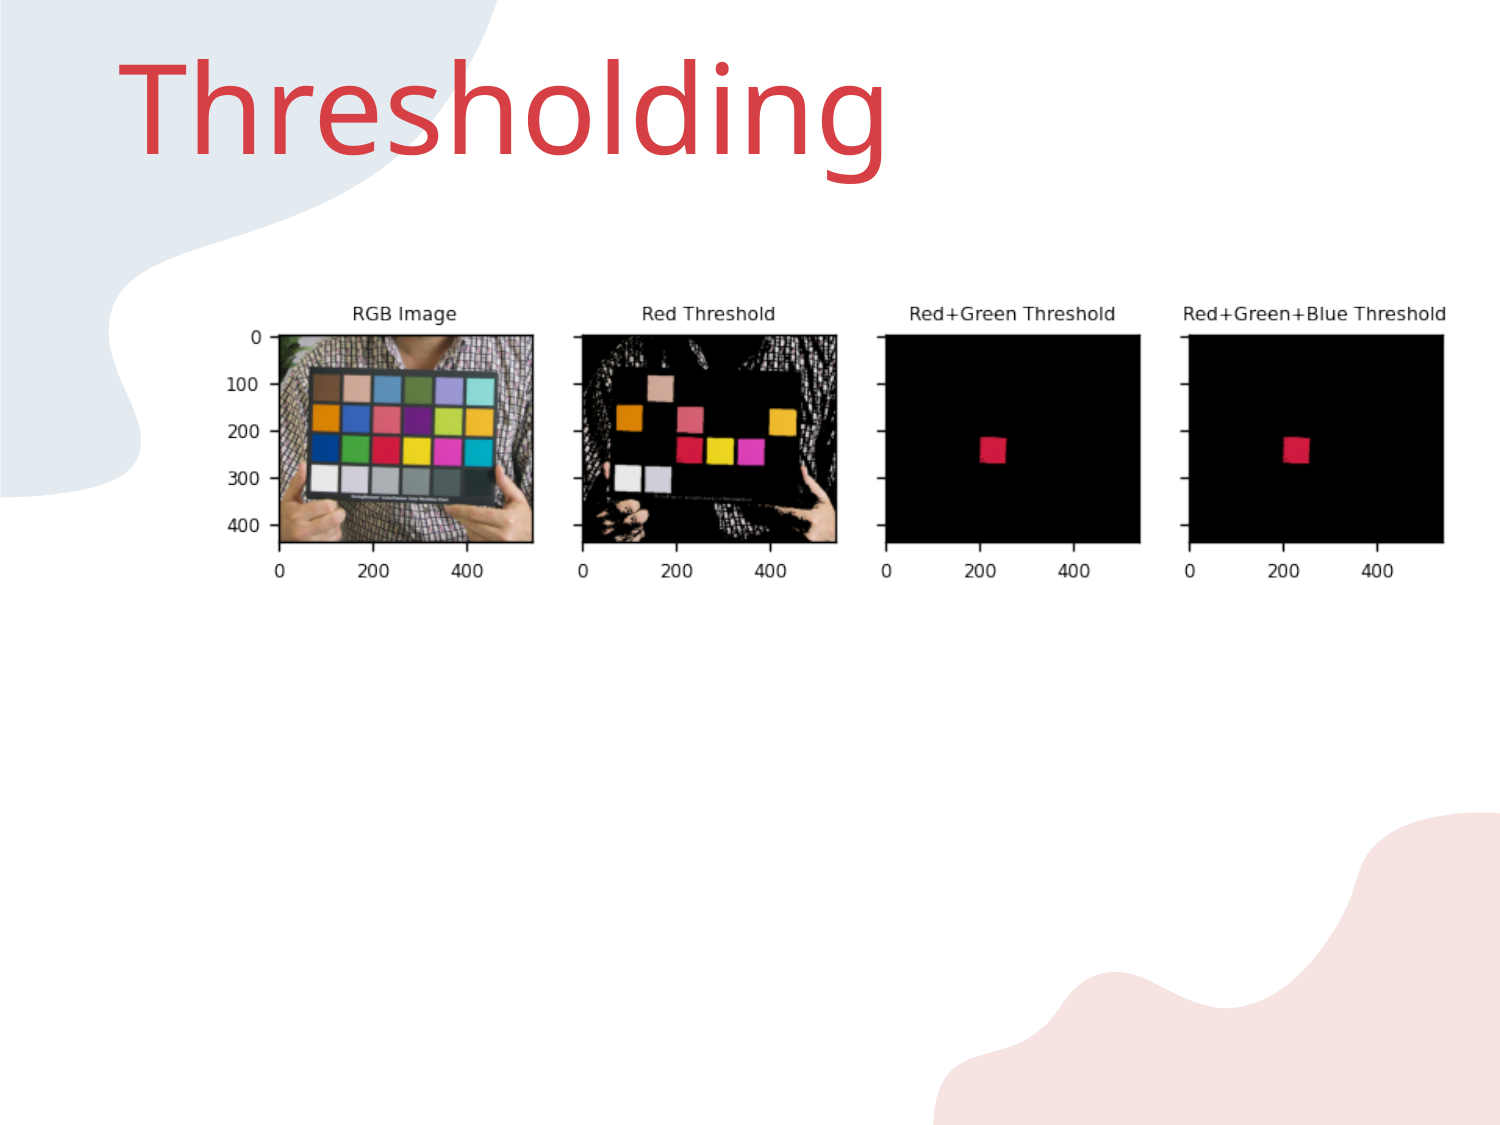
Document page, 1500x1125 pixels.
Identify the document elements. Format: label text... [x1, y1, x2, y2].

title Thresholding [103, 59, 1397, 169]
picture [1, 0, 1500, 1125]
